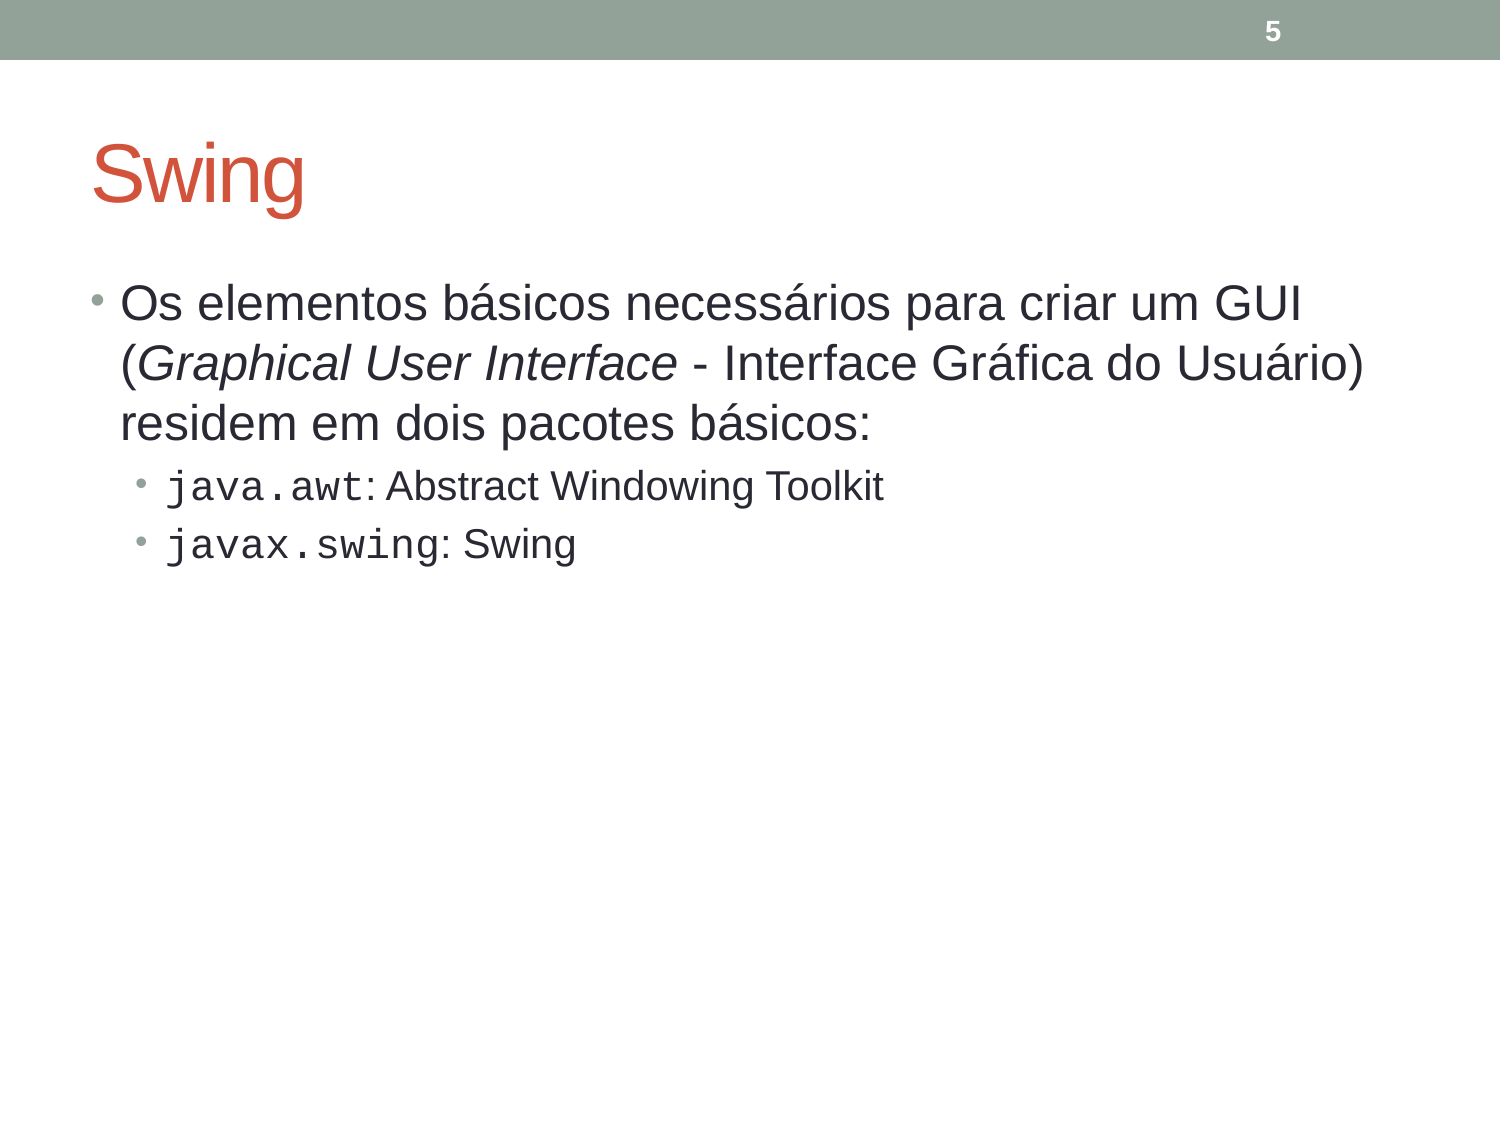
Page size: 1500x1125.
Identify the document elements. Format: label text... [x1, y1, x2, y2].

list Os elementos básicos necessários para criar um GUI (Graphical User Interface - Interface Gráfica do Usuário) residem em dois pacotes básicos: java.awt: Abstract Windowing Toolkit javax.swing: Swing [75, 262, 1425, 1063]
title Swing [75, 87, 1425, 250]
slide_number 5 [1250, 3, 1425, 57]
